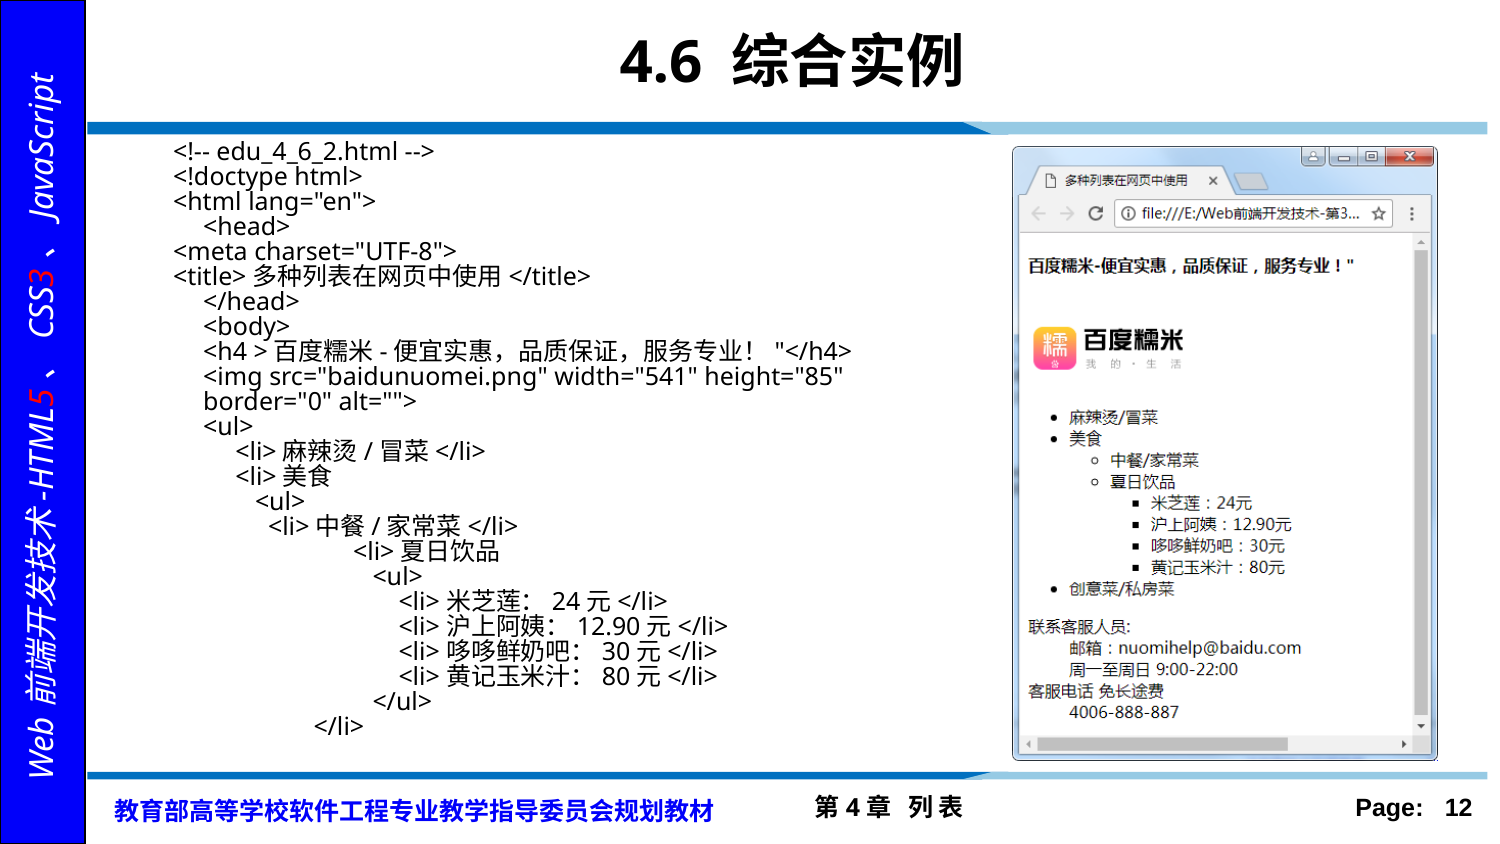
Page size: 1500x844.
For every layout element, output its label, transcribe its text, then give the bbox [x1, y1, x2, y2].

picture [1012, 146, 1438, 761]
title 4.6 综合实例 [161, 11, 1436, 106]
list <!-- edu_4_6_2.html --> <!doctype html> <html lang="en"> <head> <meta charset="UTF-8"> <title>多种列表在网页中使用</title> </head> <body> <h4 >百度糯米-便宜实惠，品质保证，服务专业！"</h4> <img src="baidunuomei.png" width="541" height="85" border="0" alt=""> <ul> <li>麻辣烫/冒菜</li> <li>美食 <ul> <li>中餐/家常菜</li> <li>夏日饮品 <ul> <li>米芝莲：24元</li> <li>沪上阿姨：12.90元</li> <li>哆哆鲜奶吧：30元</li> <li>黄记玉米汁：80元</li> </ul> </li> [157, 132, 988, 760]
